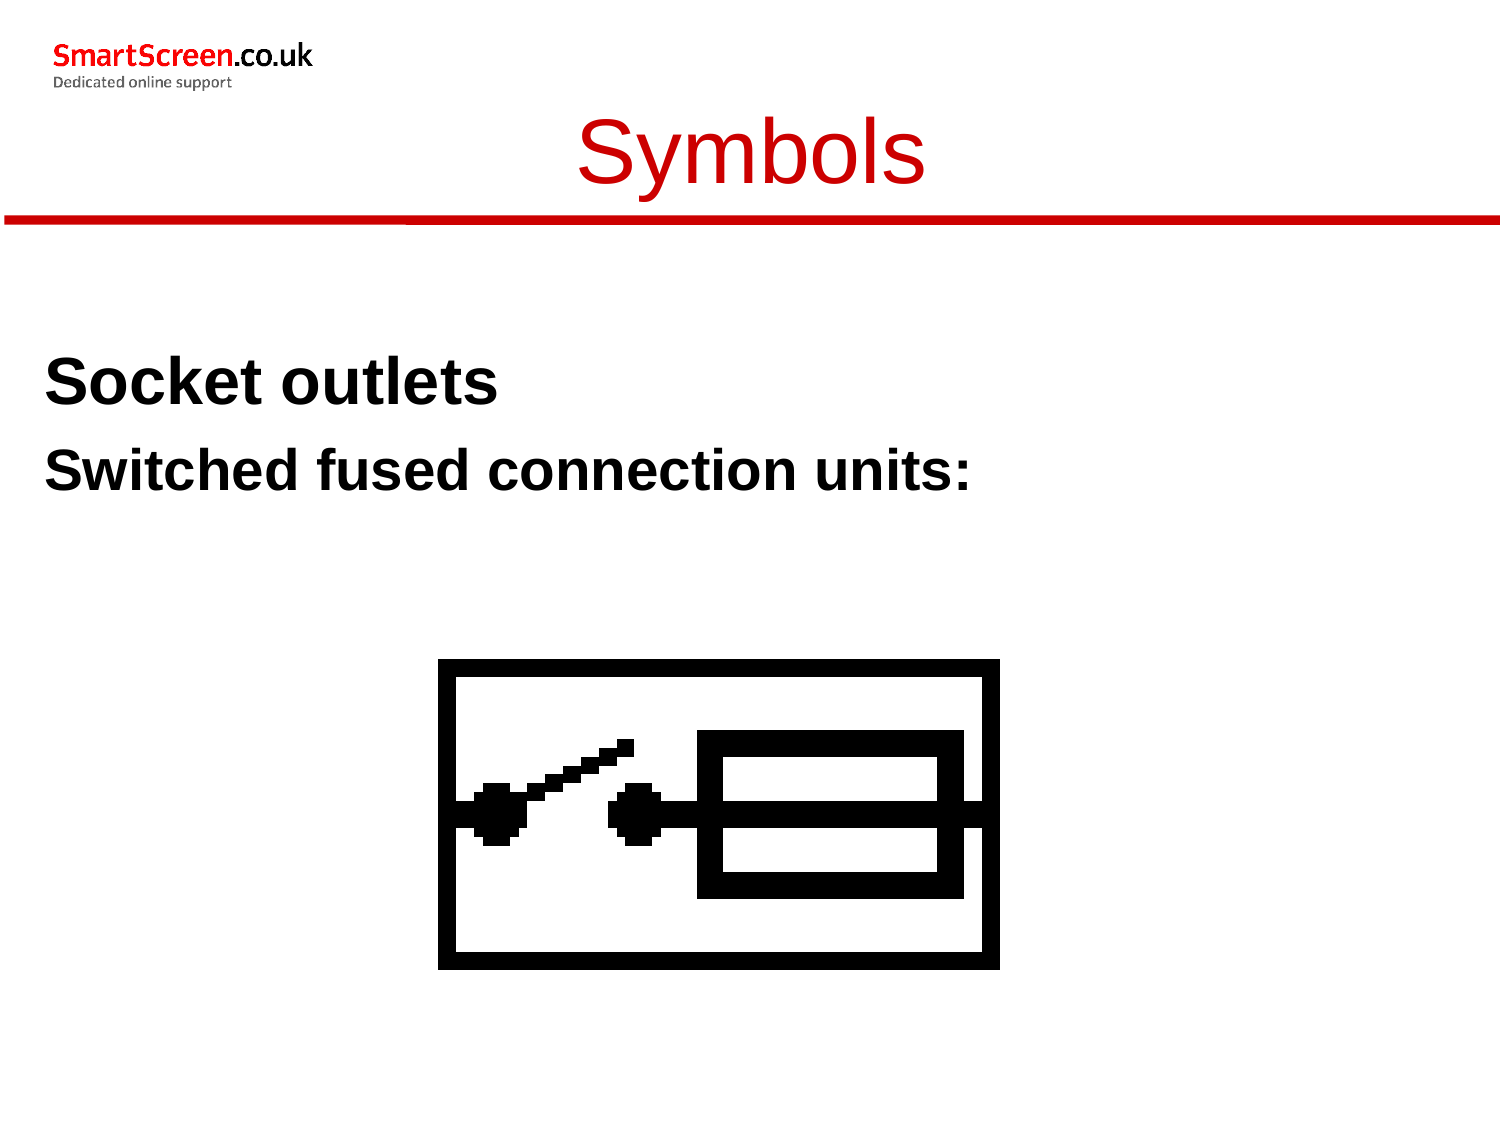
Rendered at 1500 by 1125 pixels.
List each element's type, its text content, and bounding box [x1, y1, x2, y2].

text_box Symbols [1, 66, 1500, 228]
text_box Switched fused connection units: [29, 425, 1500, 510]
text_box Socket outlets [29, 330, 1500, 425]
picture [53, 42, 313, 66]
picture [430, 588, 1010, 1042]
